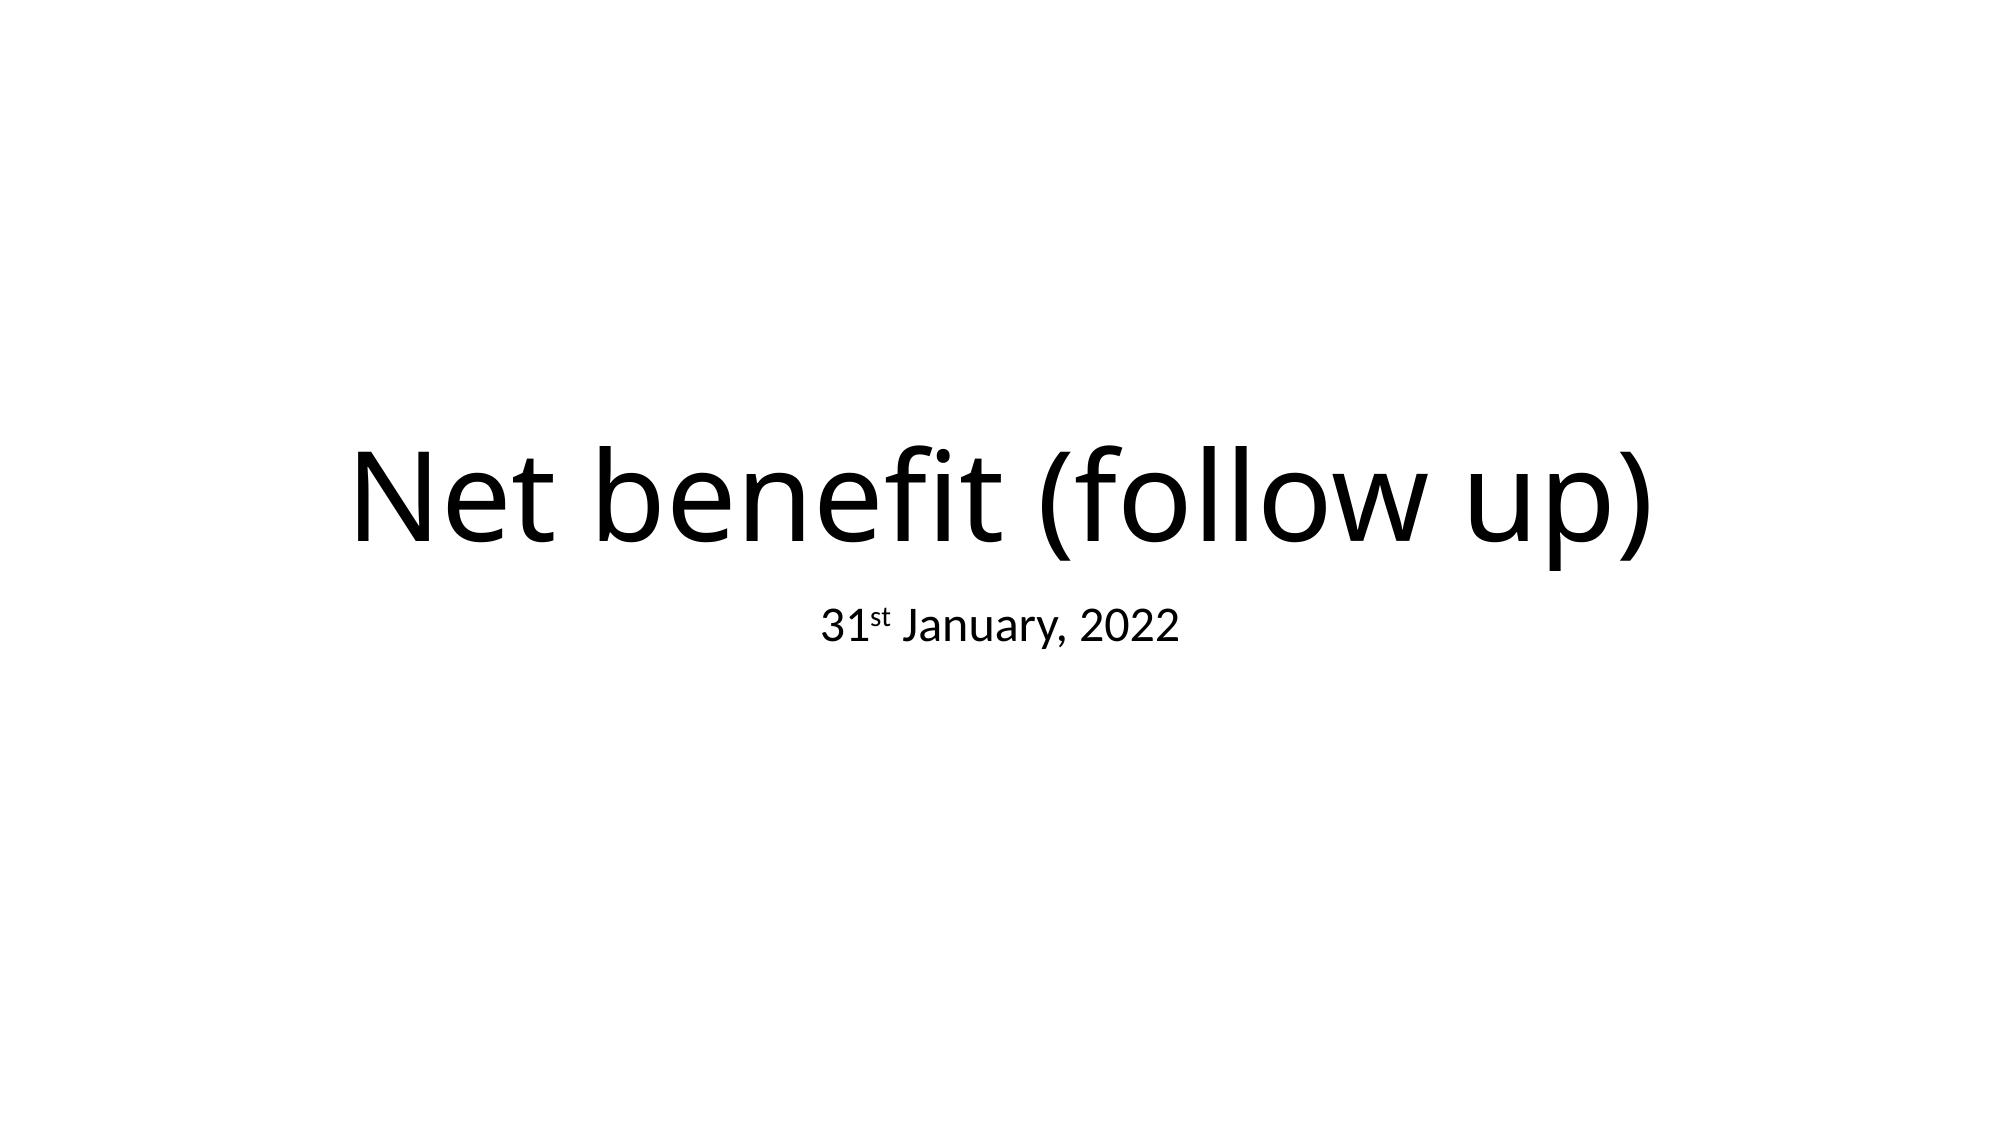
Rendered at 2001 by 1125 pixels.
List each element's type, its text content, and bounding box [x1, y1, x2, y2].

title Net benefit (follow up) [249, 184, 1750, 576]
subtitle 31st January, 2022 [249, 590, 1750, 863]
